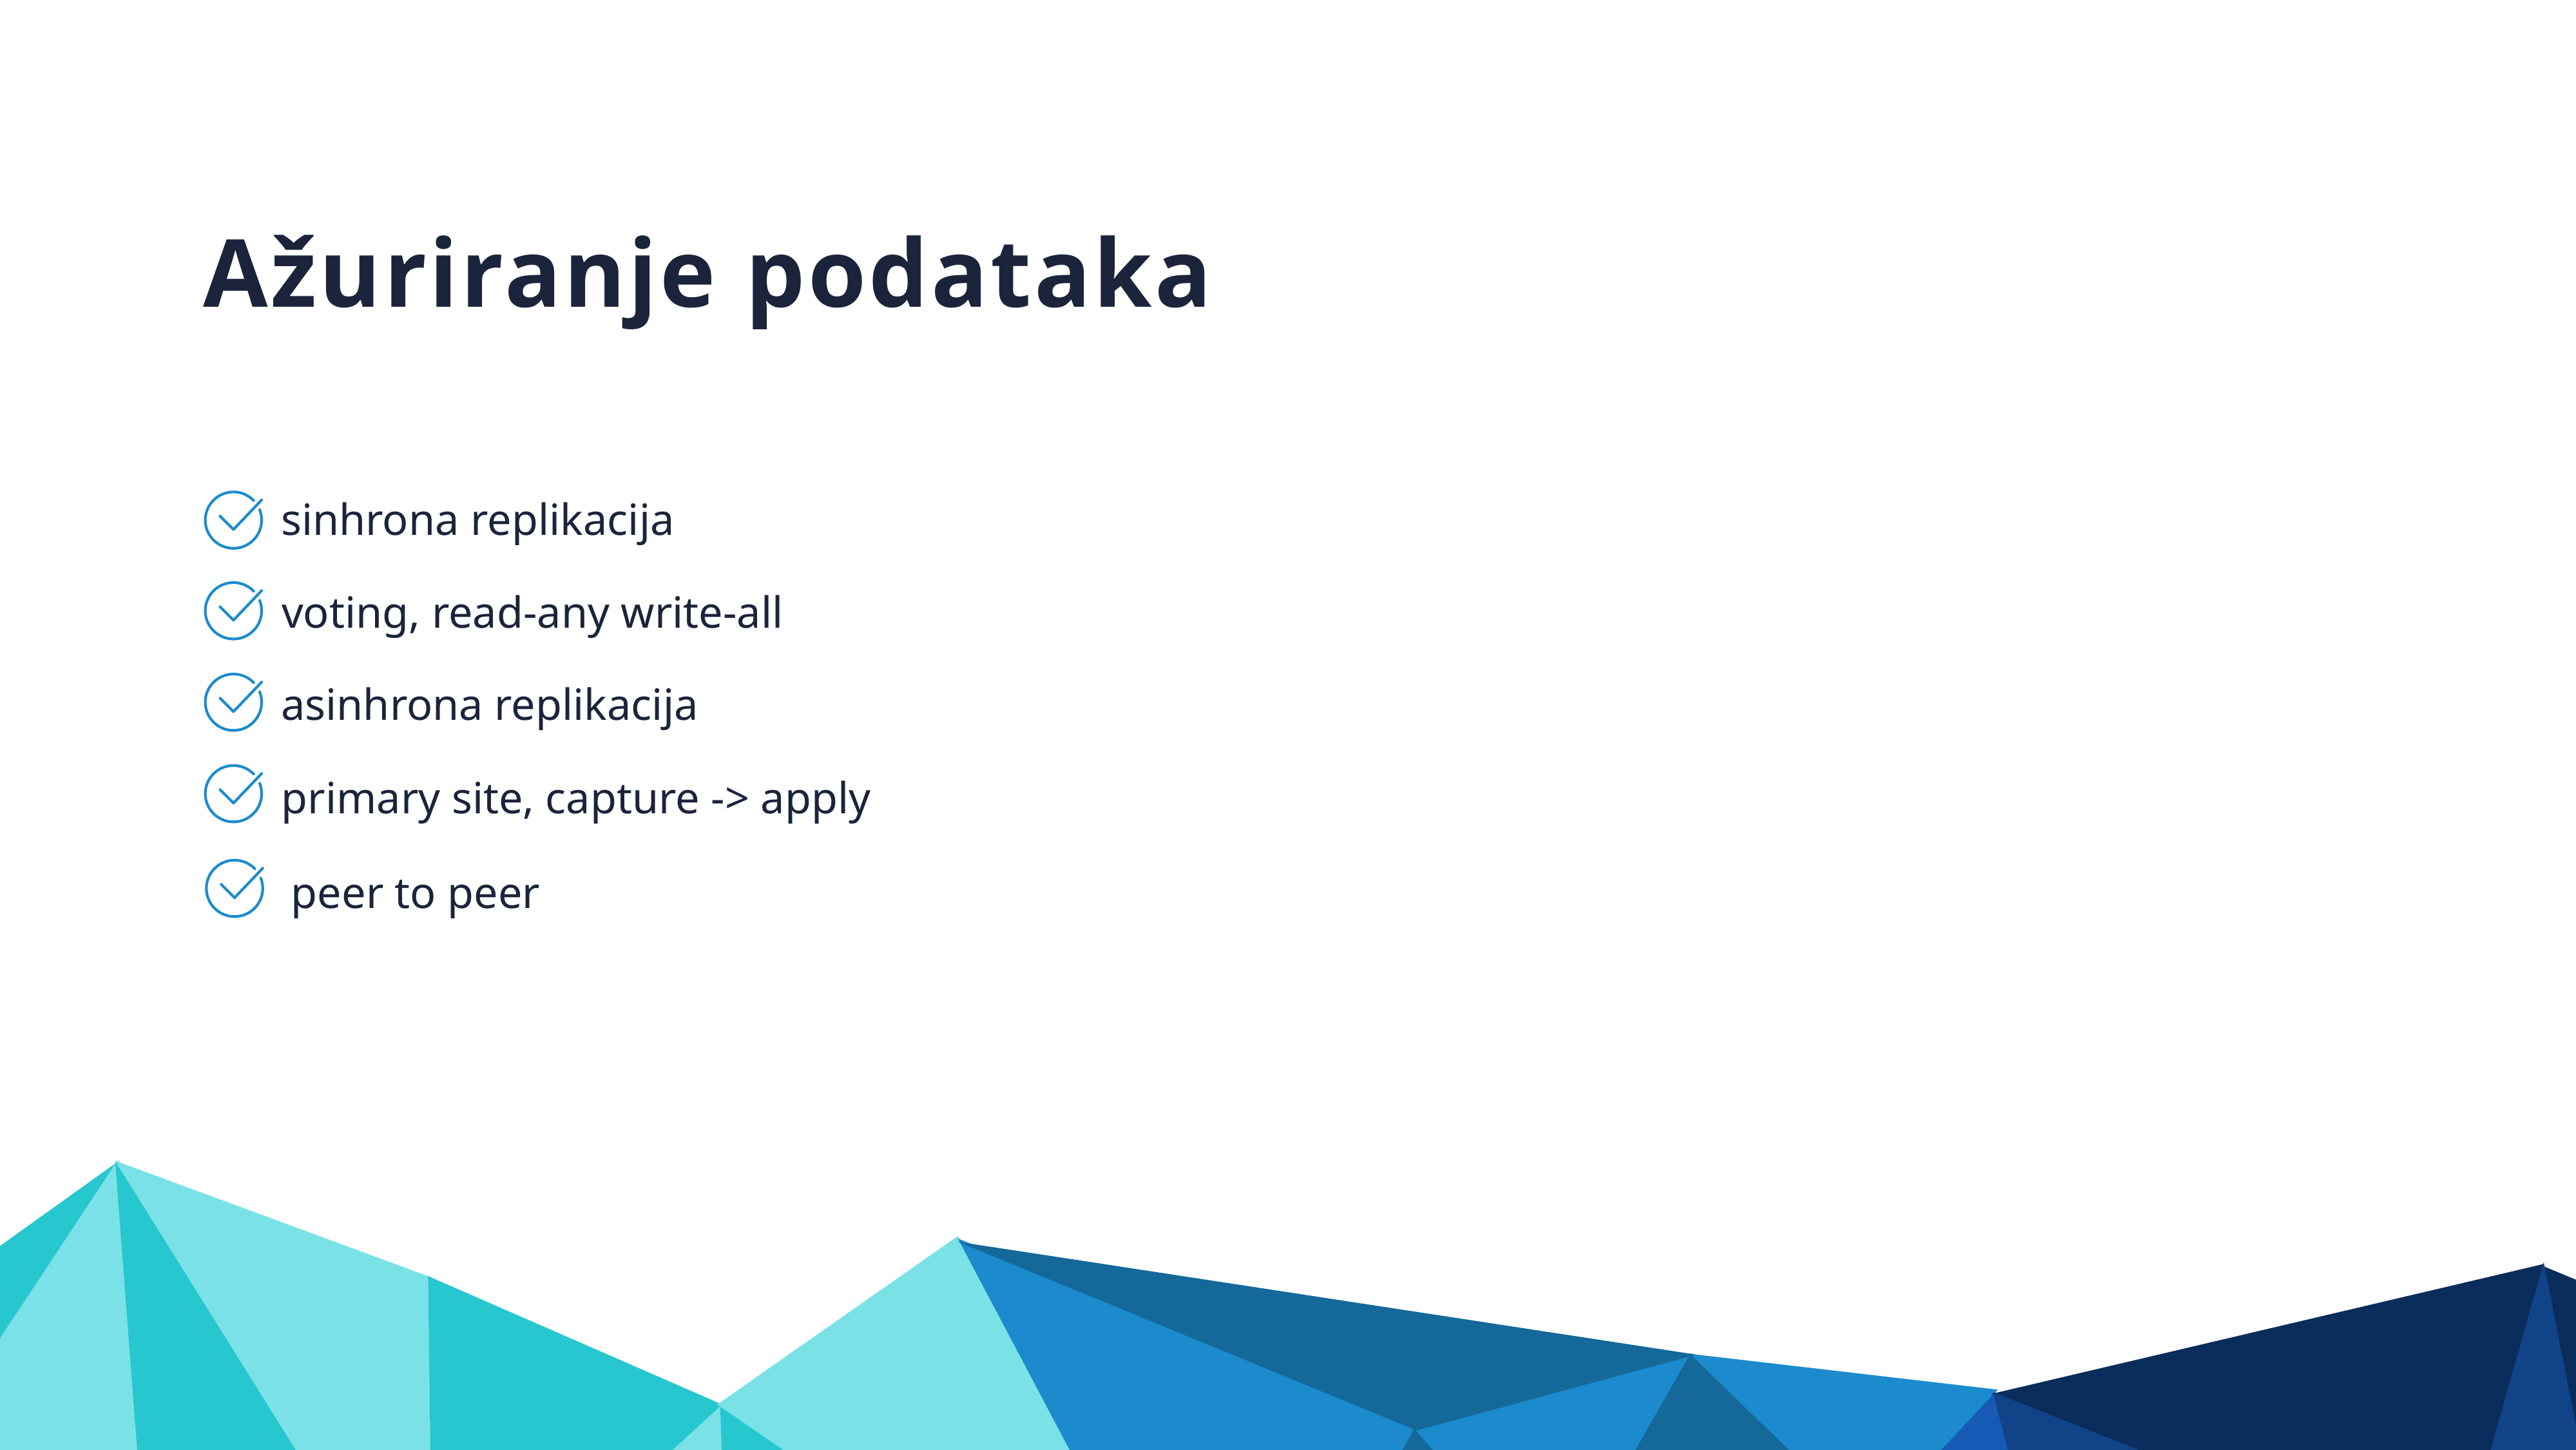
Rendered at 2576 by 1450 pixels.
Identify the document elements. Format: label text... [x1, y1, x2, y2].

text_box Ažuriranje podataka [198, 208, 2021, 331]
text_box asinhrona replikacija [276, 672, 704, 734]
text_box [204, 490, 264, 550]
text_box primary site, capture -> apply [276, 766, 876, 827]
text_box [204, 672, 264, 732]
text_box [204, 764, 264, 824]
text_box peer to peer [286, 860, 546, 922]
text_box [204, 581, 264, 641]
text_box voting, read-any write-all [276, 580, 789, 642]
text_box [205, 858, 264, 918]
text_box sinhrona replikacija [276, 487, 680, 549]
